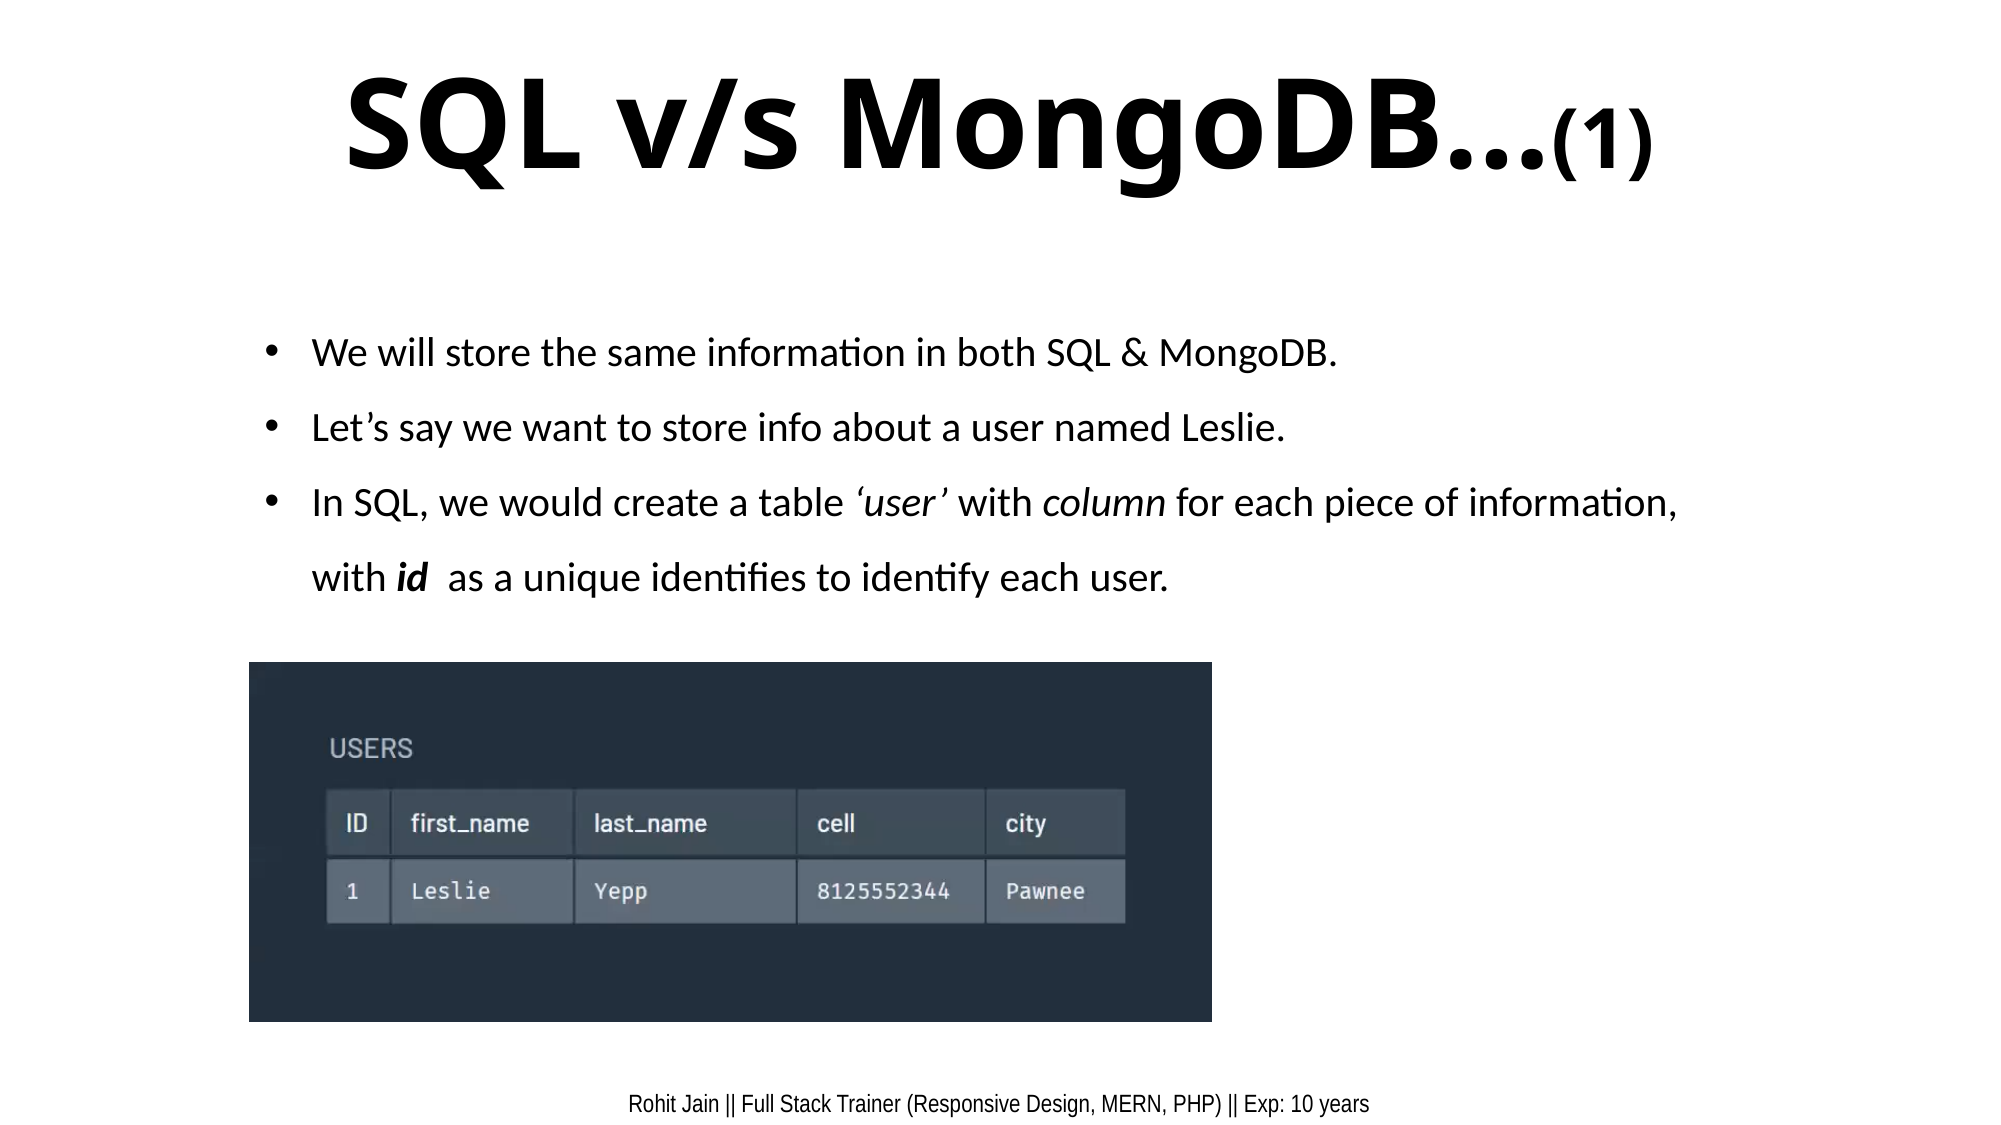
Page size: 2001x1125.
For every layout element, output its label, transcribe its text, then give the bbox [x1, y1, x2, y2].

title SQL v/s MongoDB…(1) [249, 41, 1750, 204]
text_box We will store the same information in both SQL & MongoDB. Let’s say we want to store info about a user named Leslie. In SQL, we would create a table ‘user’ with column for each piece of information, with id as a unique identifies to identify each user. [249, 292, 1762, 608]
picture [249, 662, 1212, 1022]
text_box Rohit Jain || Full Stack Trainer (Responsive Design, MERN, PHP) || Exp: 10 years [249, 1080, 1750, 1125]
